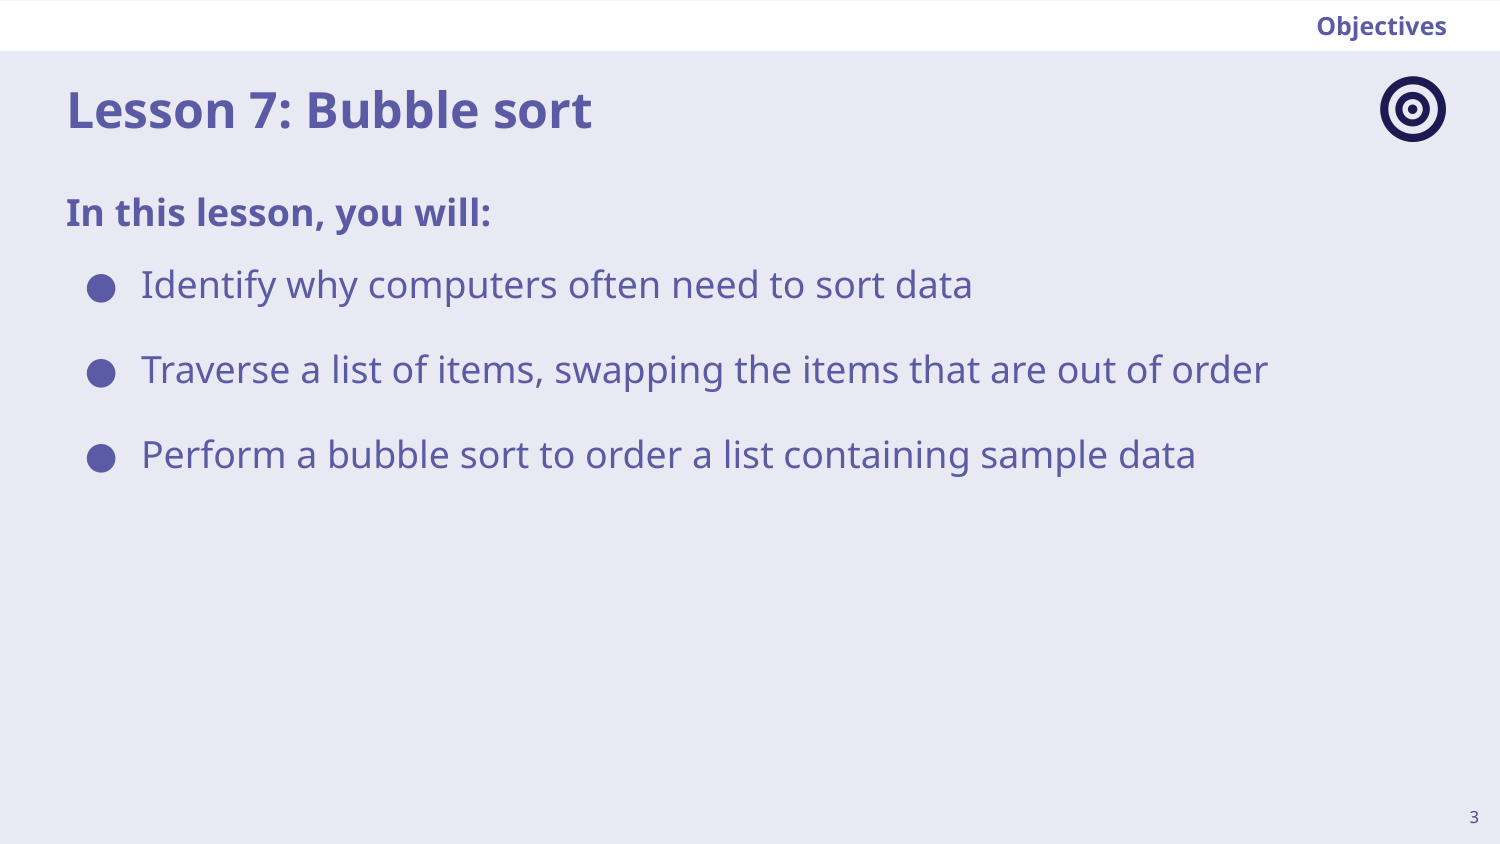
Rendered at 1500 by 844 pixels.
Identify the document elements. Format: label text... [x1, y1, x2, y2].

title Lesson 7: Bubble sort [51, 51, 1449, 167]
list In this lesson, you will: Identify why computers often need to sort data Traverse a list of items, swapping the items that are out of order Perform a bubble sort to order a list containing sample data [51, 167, 1449, 793]
subtitle Objectives [862, 0, 1448, 52]
slide_number ‹#› [1448, 792, 1500, 844]
picture [1378, 74, 1448, 144]
